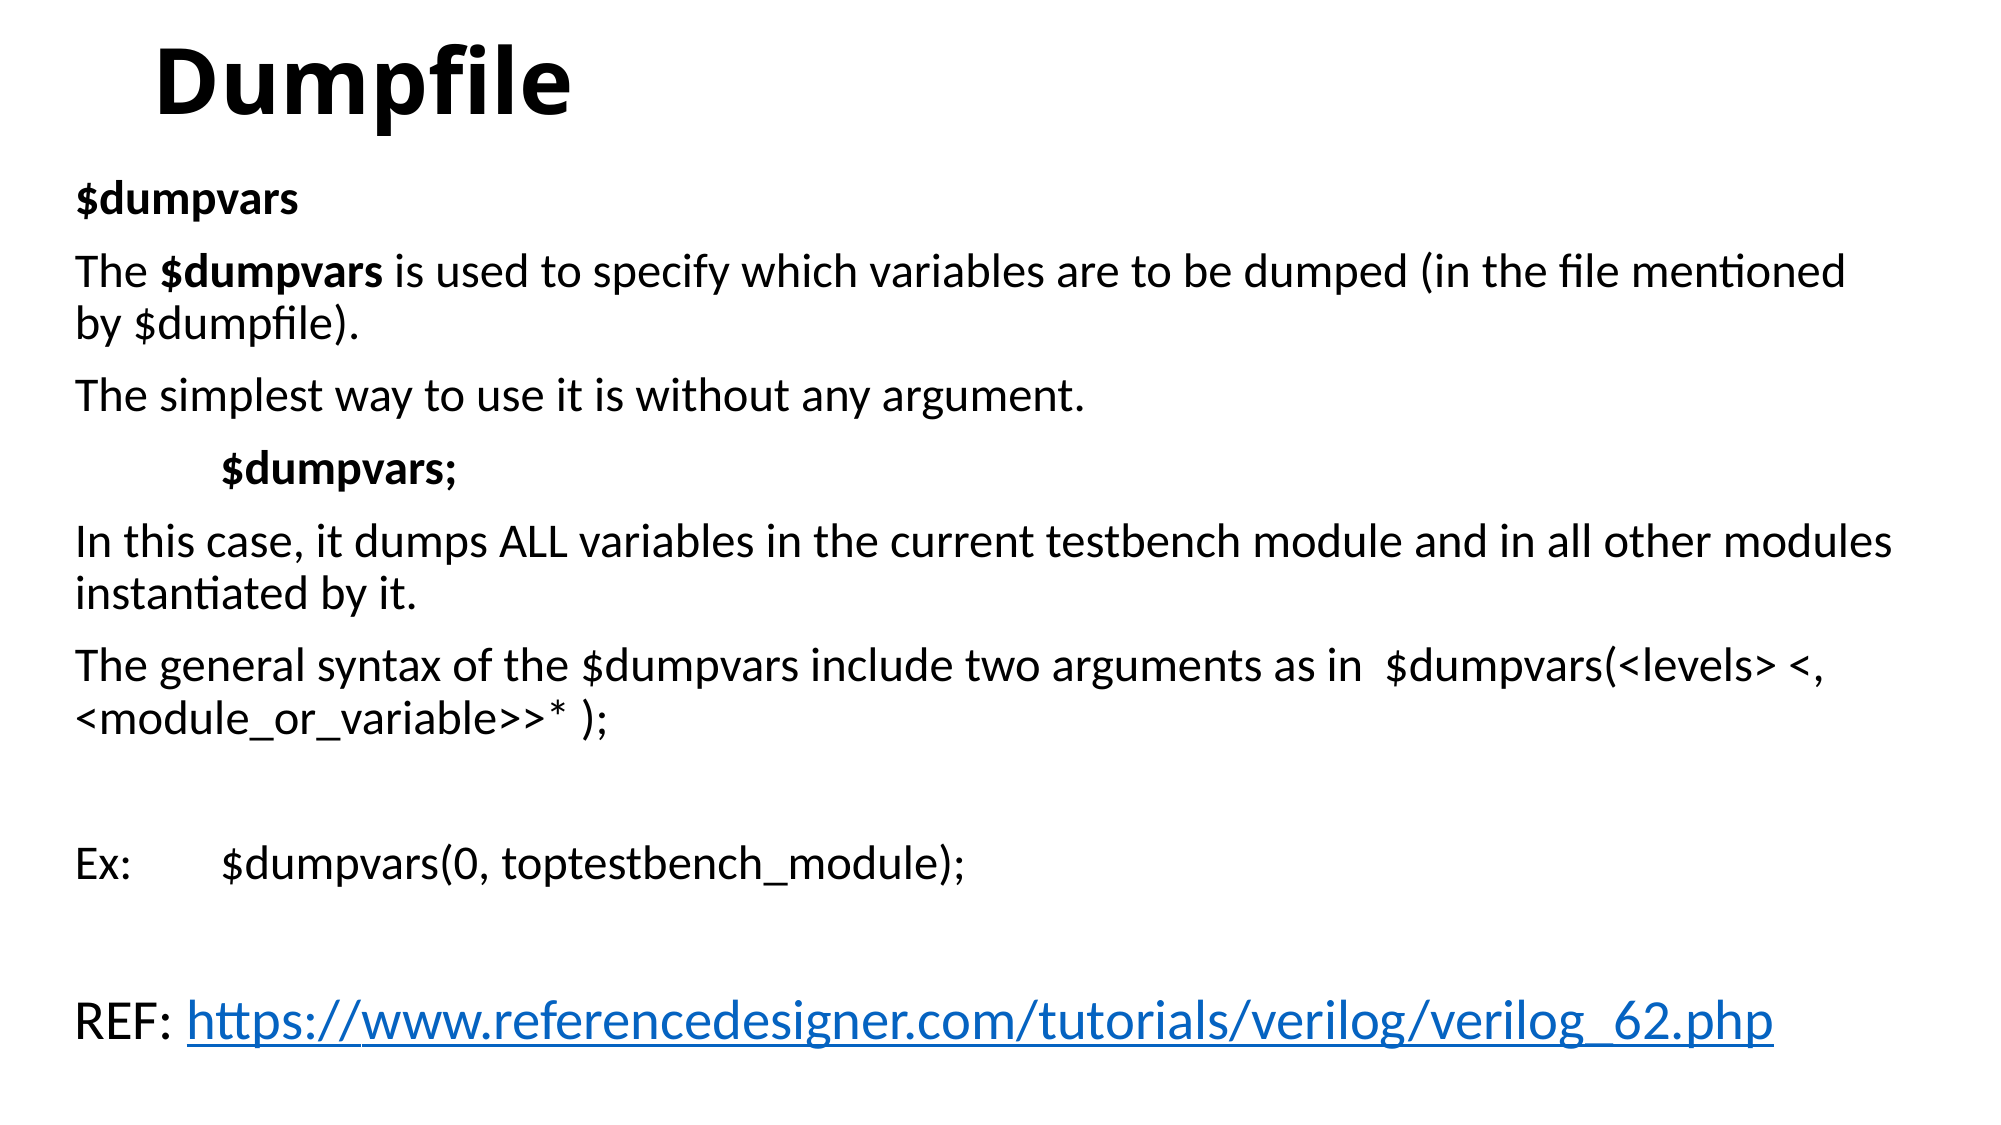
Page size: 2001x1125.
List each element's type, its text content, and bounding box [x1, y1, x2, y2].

title Dumpfile [137, 26, 1863, 144]
list $dumpvars The $dumpvars is used to specify which variables are to be dumped (in the file mentioned by $dumpfile). The simplest way to use it is without any argument. $dumpvars; In this case, it dumps ALL variables in the current testbench module and in all other modules instantiated by it. The general syntax of the $dumpvars include two arguments as in $dumpvars(<levels> <, <module_or_variable>>* ); Ex: $dumpvars(0, toptestbench_module); REF: https://www.referencedesigner.com/tutorials/verilog/verilog_62.php [59, 165, 1914, 1067]
